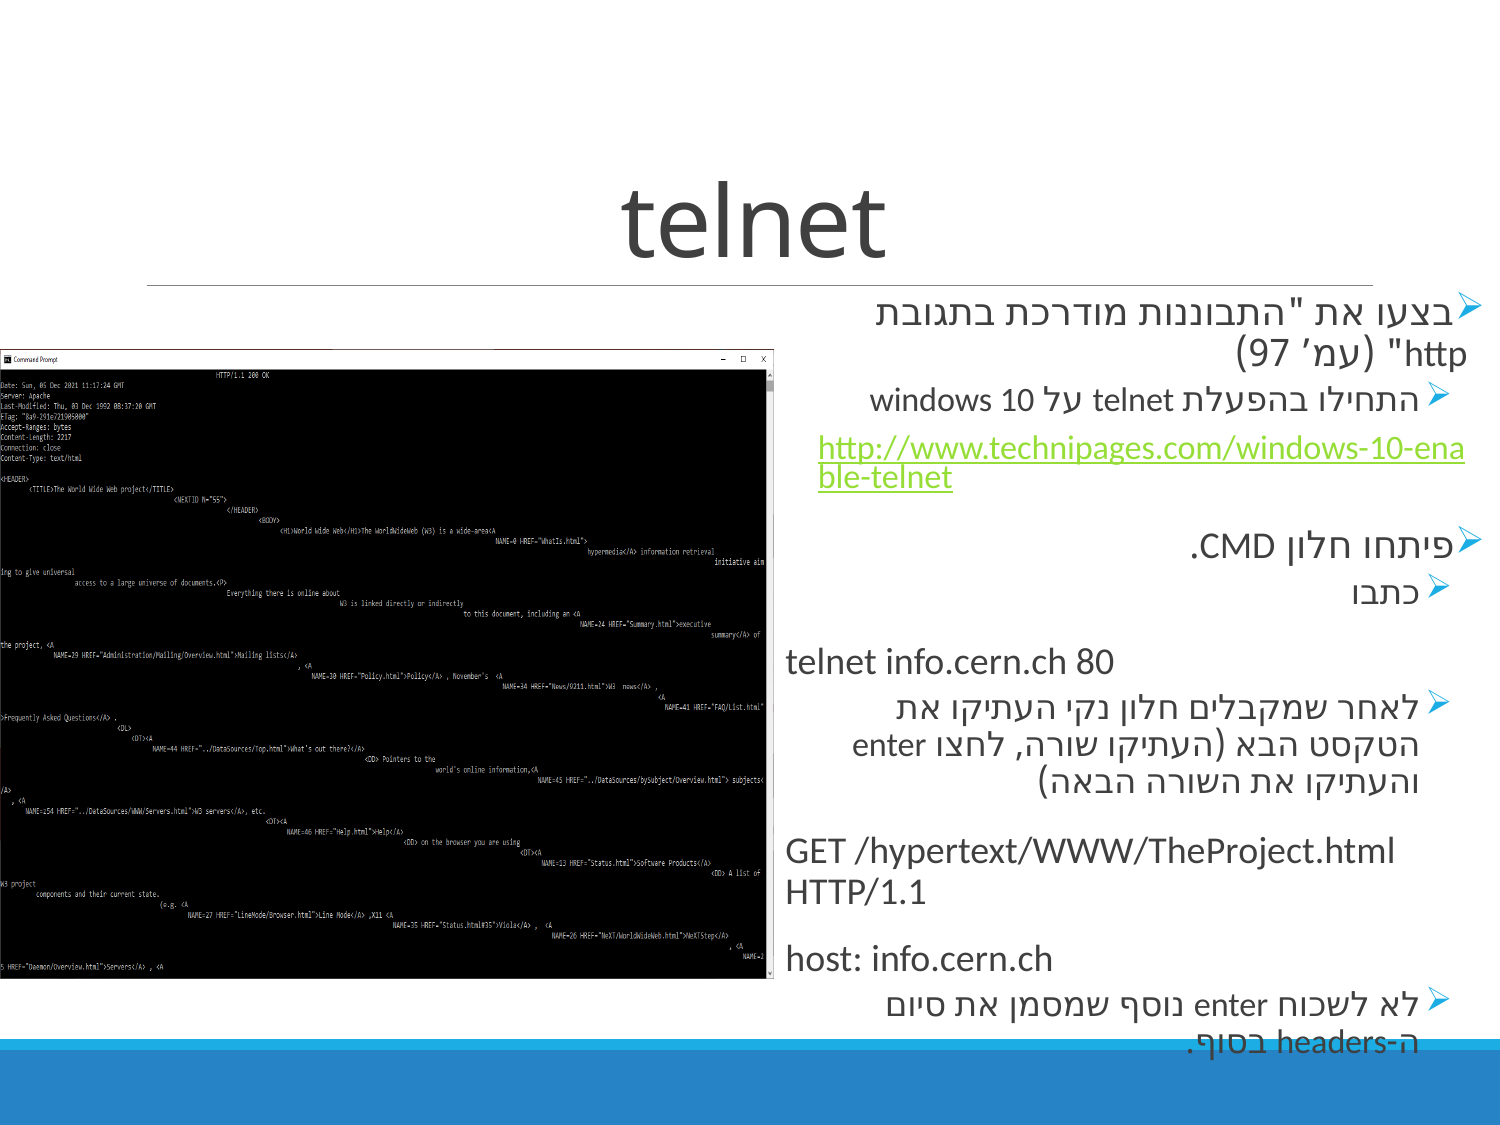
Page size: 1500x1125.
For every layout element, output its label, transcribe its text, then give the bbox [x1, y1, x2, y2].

picture [0, 349, 775, 979]
title telnet [135, 47, 1373, 285]
list בצעו את "התבוננות מודרכת בתגובת http" (עמ’ 97) התחילו בהפעלת telnet על windows 10 http://www.technipages.com/windows-10-enable-telnet פיתחו חלון CMD. כתבו telnet info.cern.ch 80 לאחר שמקבלים חלון נקי העתיקו את הטקסט הבא (העתיקו שורה, לחצו enter והעתיקו את השורה הבאה) GET /hypertext/WWW/TheProject.html HTTP/1.1 host: info.cern.ch לא לשכוח enter נוסף שמסמן את סיום ה-headers בסוף. [785, 285, 1483, 1047]
